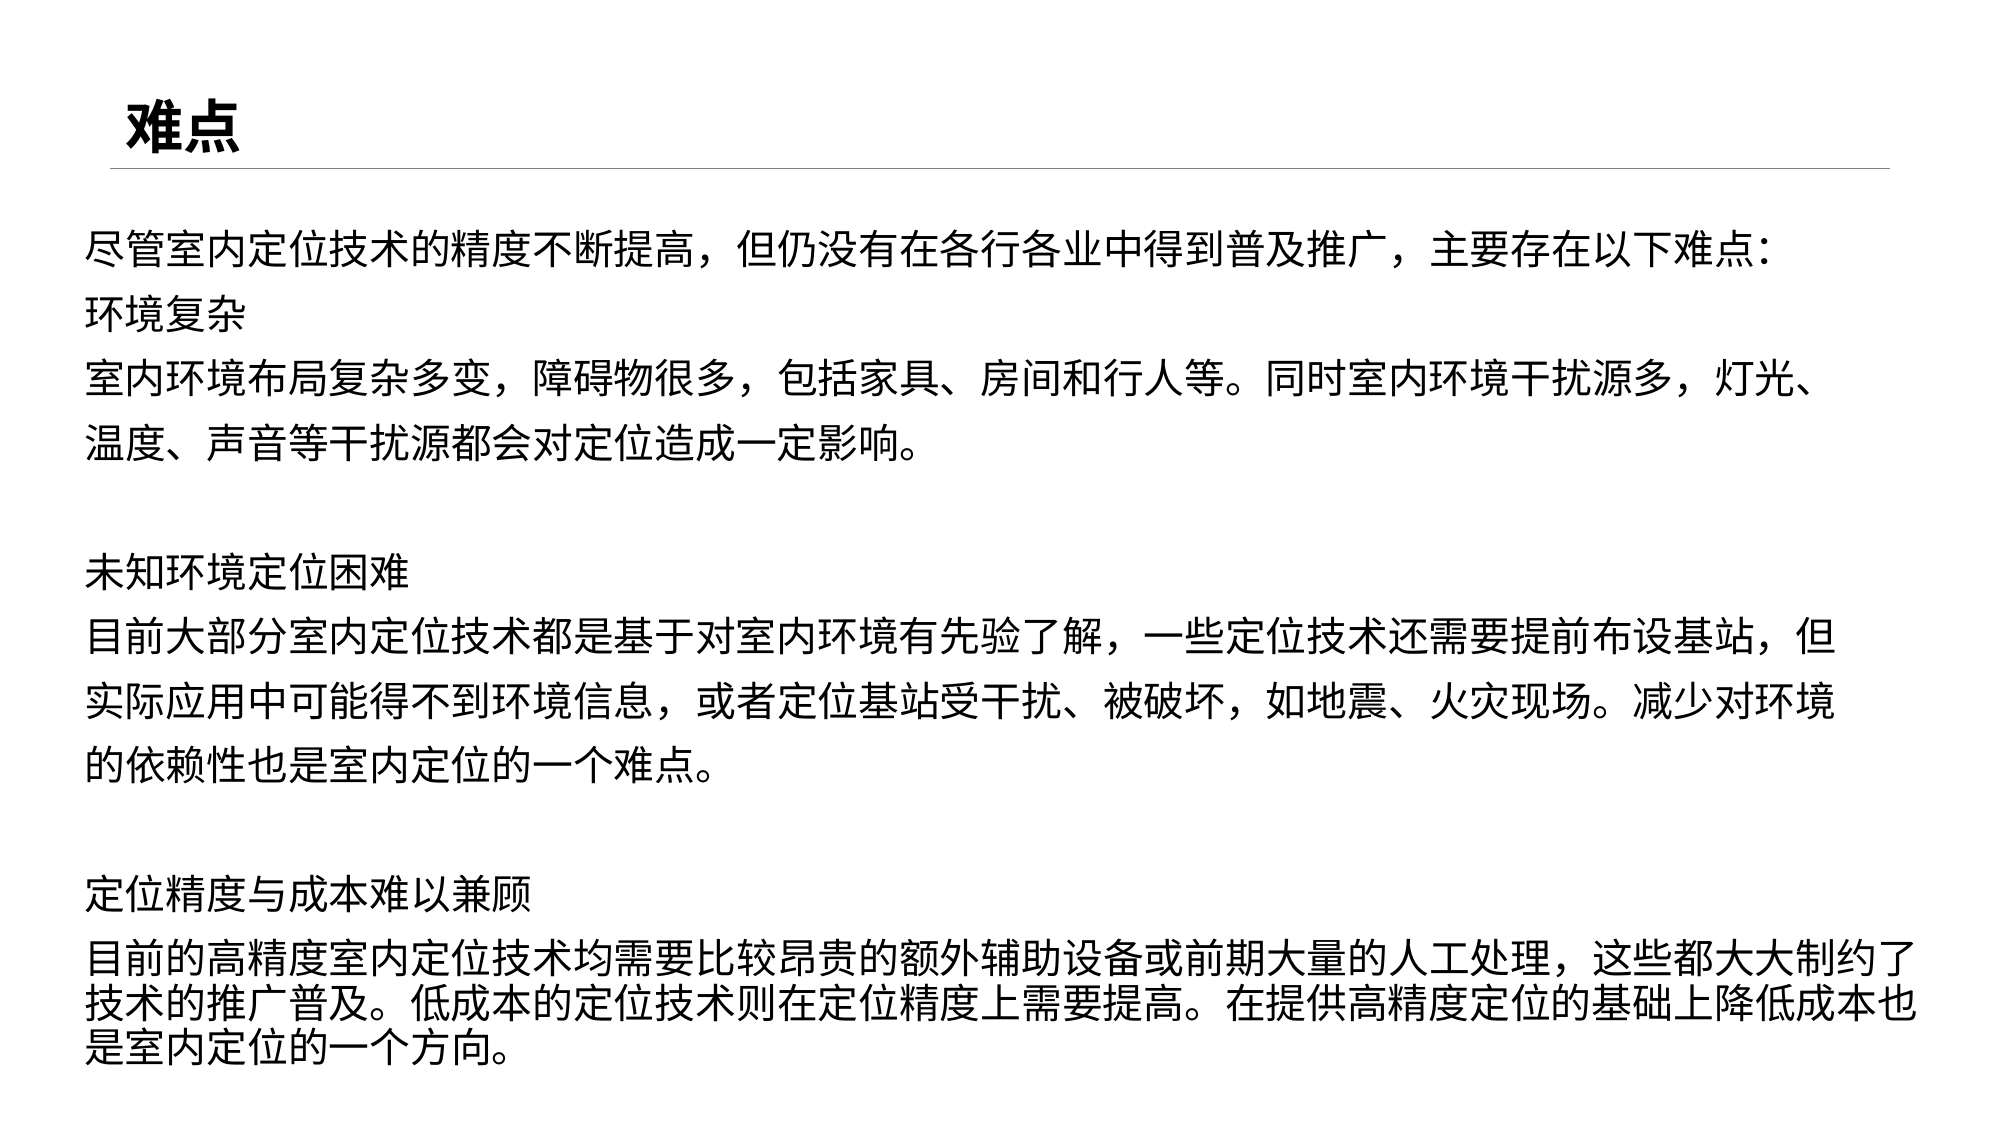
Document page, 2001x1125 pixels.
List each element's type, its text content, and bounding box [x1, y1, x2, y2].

title 难点 [109, 0, 1890, 169]
list 尽管室内定位技术的精度不断提高，但仍没有在各行各业中得到普及推广，主要存在以下难点： 环境复杂 室内环境布局复杂多变，障碍物很多，包括家具、房间和行人等。同时室内环境干扰源多，灯光、 温度、声音等干扰源都会对定位造成一定影响。 未知环境定位困难 目前大部分室内定位技术都是基于对室内环境有先验了解，一些定位技术还需要提前布设基站，但 实际应用中可能得不到环境信息，或者定位基站受干扰、被破坏，如地震、火灾现场。减少对环境 的依赖性也是室内定位的一个难点。 定位精度与成本难以兼顾 目前的高精度室内定位技术均需要比较昂贵的额外辅助设备或前期大量的人工处理，这些都大大制约了技术的推广普及。低成本的定位技术则在定位精度上需要提高。在提供高精度定位的基础上降低成本也是室内定位的一个方向。 [69, 221, 1961, 1082]
